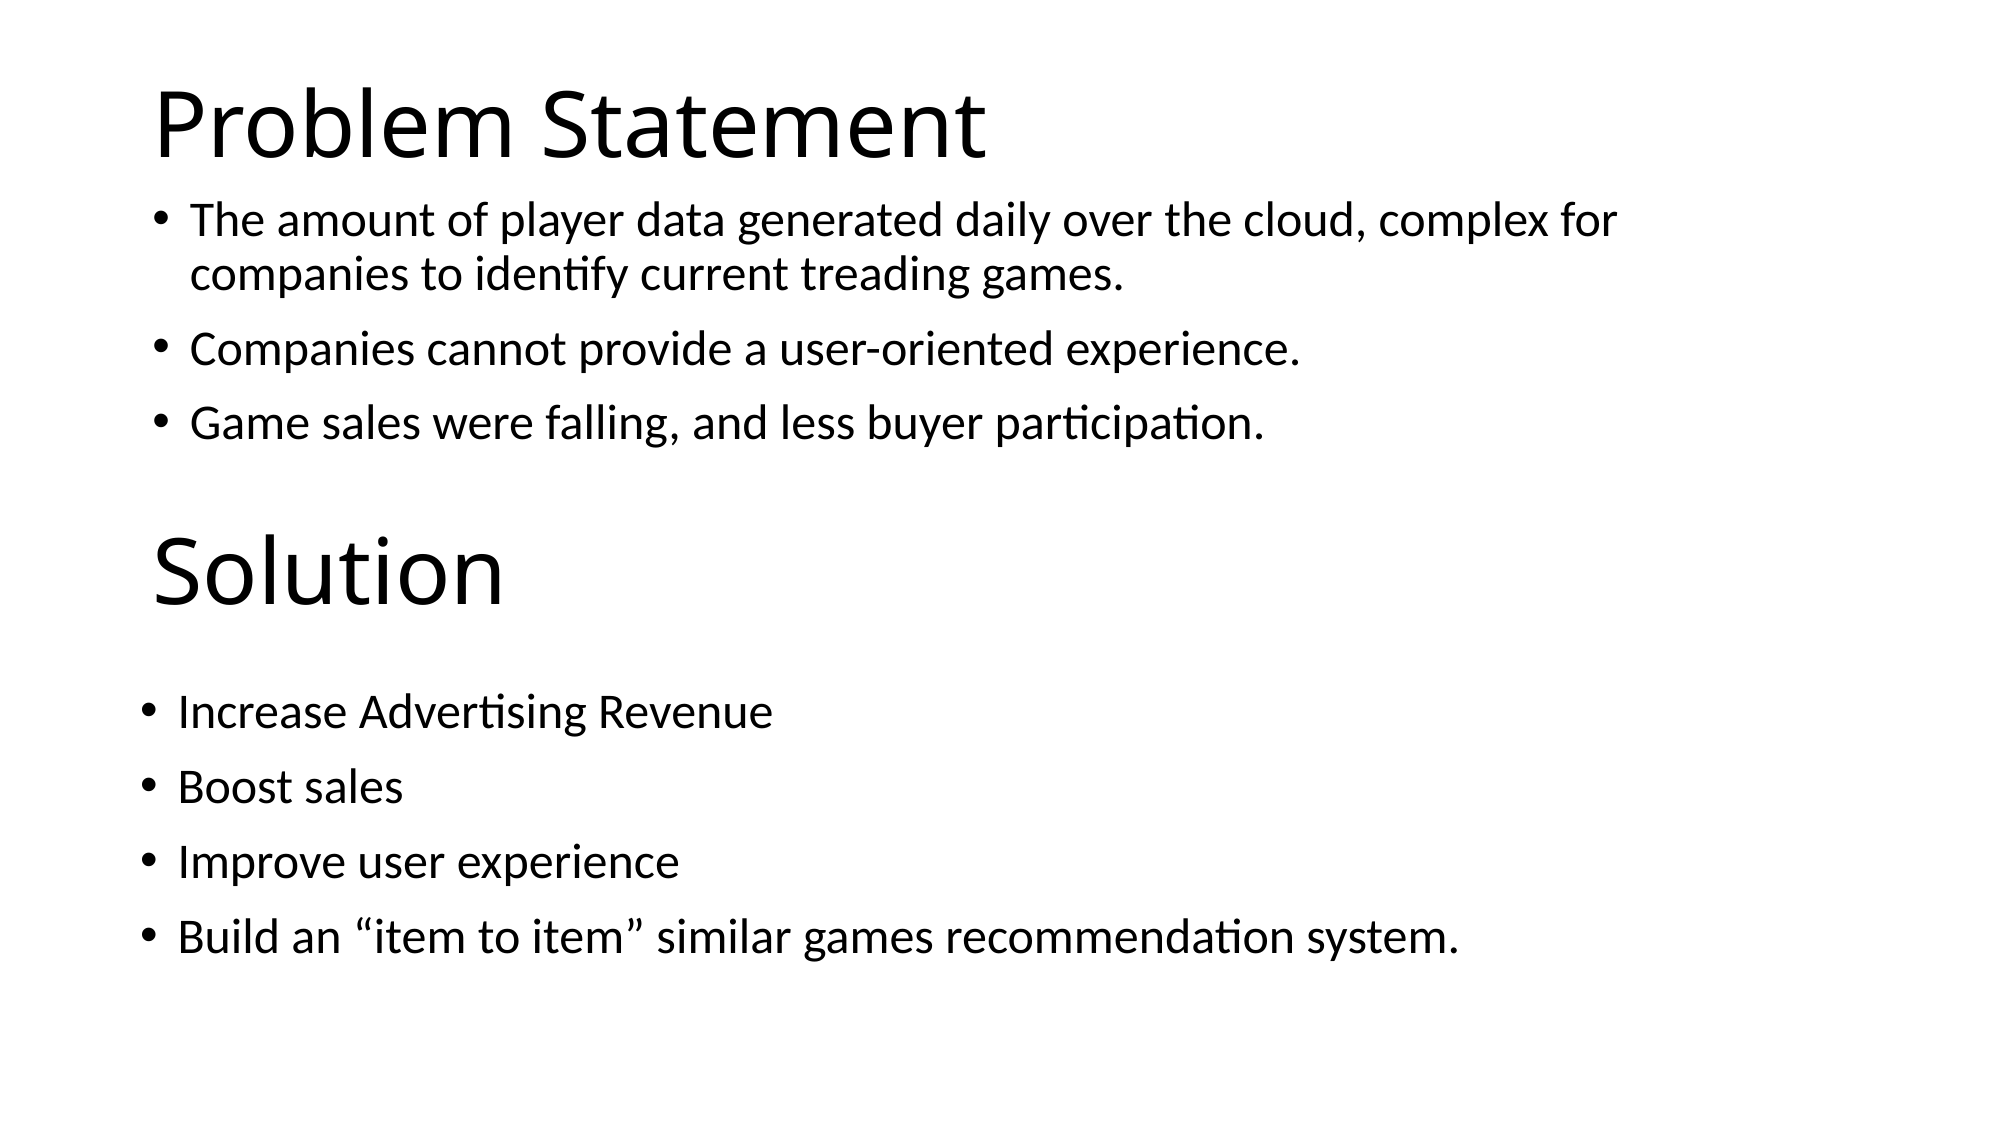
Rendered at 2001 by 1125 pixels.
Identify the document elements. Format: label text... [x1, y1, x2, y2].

title Problem Statement [137, 59, 1863, 185]
text_box Solution [137, 506, 1863, 643]
list The amount of player data generated daily over the cloud, complex for companies to identify current treading games. Companies cannot provide a user-oriented experience. Game sales were falling, and less buyer participation. [137, 185, 1863, 485]
text_box Increase Advertising Revenue Boost sales Improve user experience Build an “item to item” similar games recommendation system. [124, 678, 1850, 1090]
